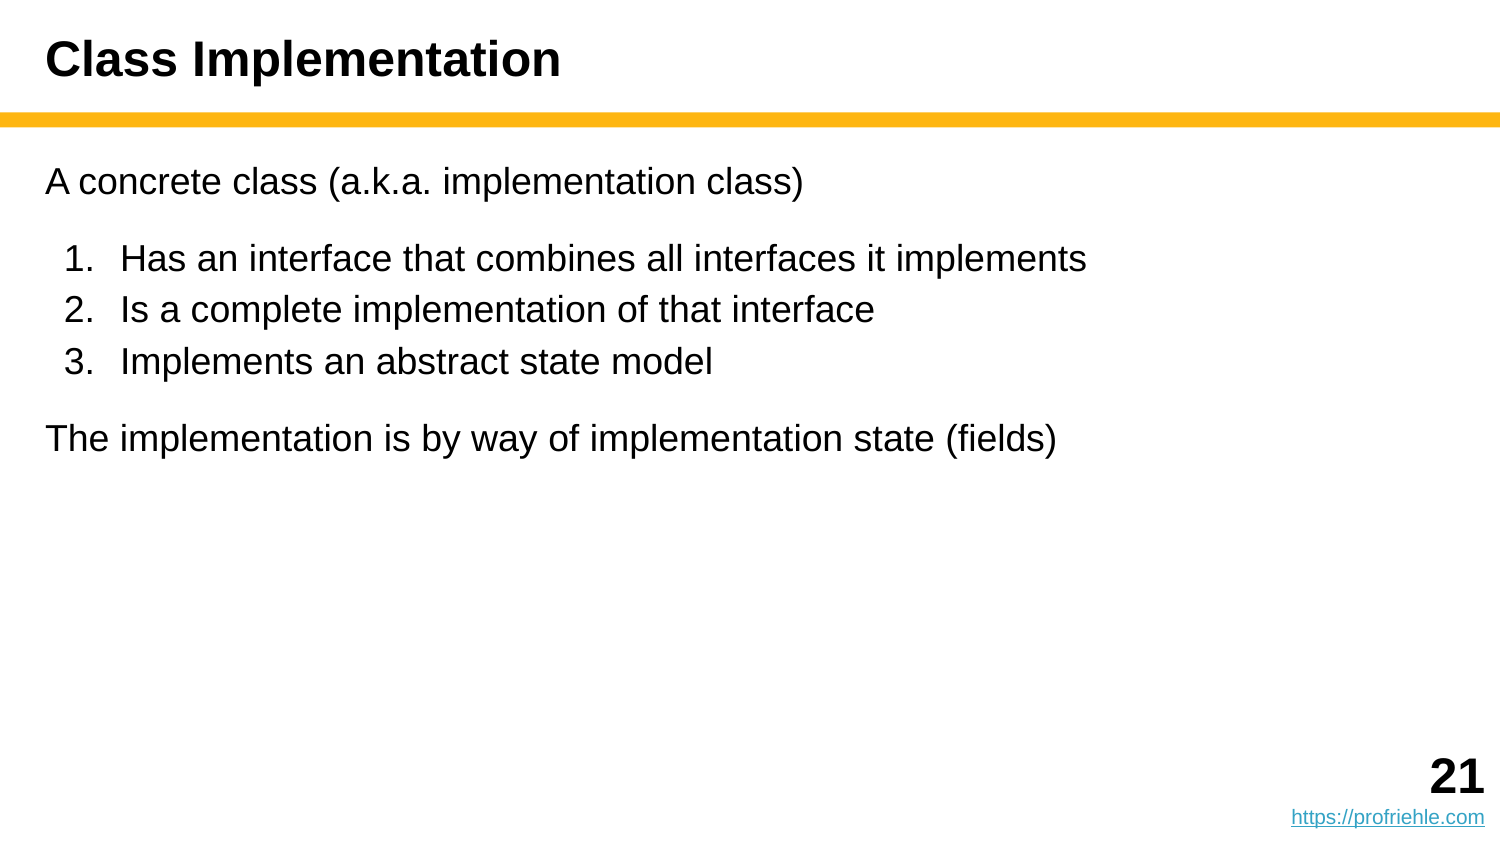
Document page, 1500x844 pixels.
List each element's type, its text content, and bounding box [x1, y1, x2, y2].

slide_number ‹#› https://profriehle.com [1200, 693, 1500, 844]
title Class Implementation [0, 0, 1500, 113]
list A concrete class (a.k.a. implementation class) Has an interface that combines all interfaces it implements Is a complete implementation of that interface Implements an abstract state model The implementation is by way of implementation state (fields) [45, 150, 1455, 825]
